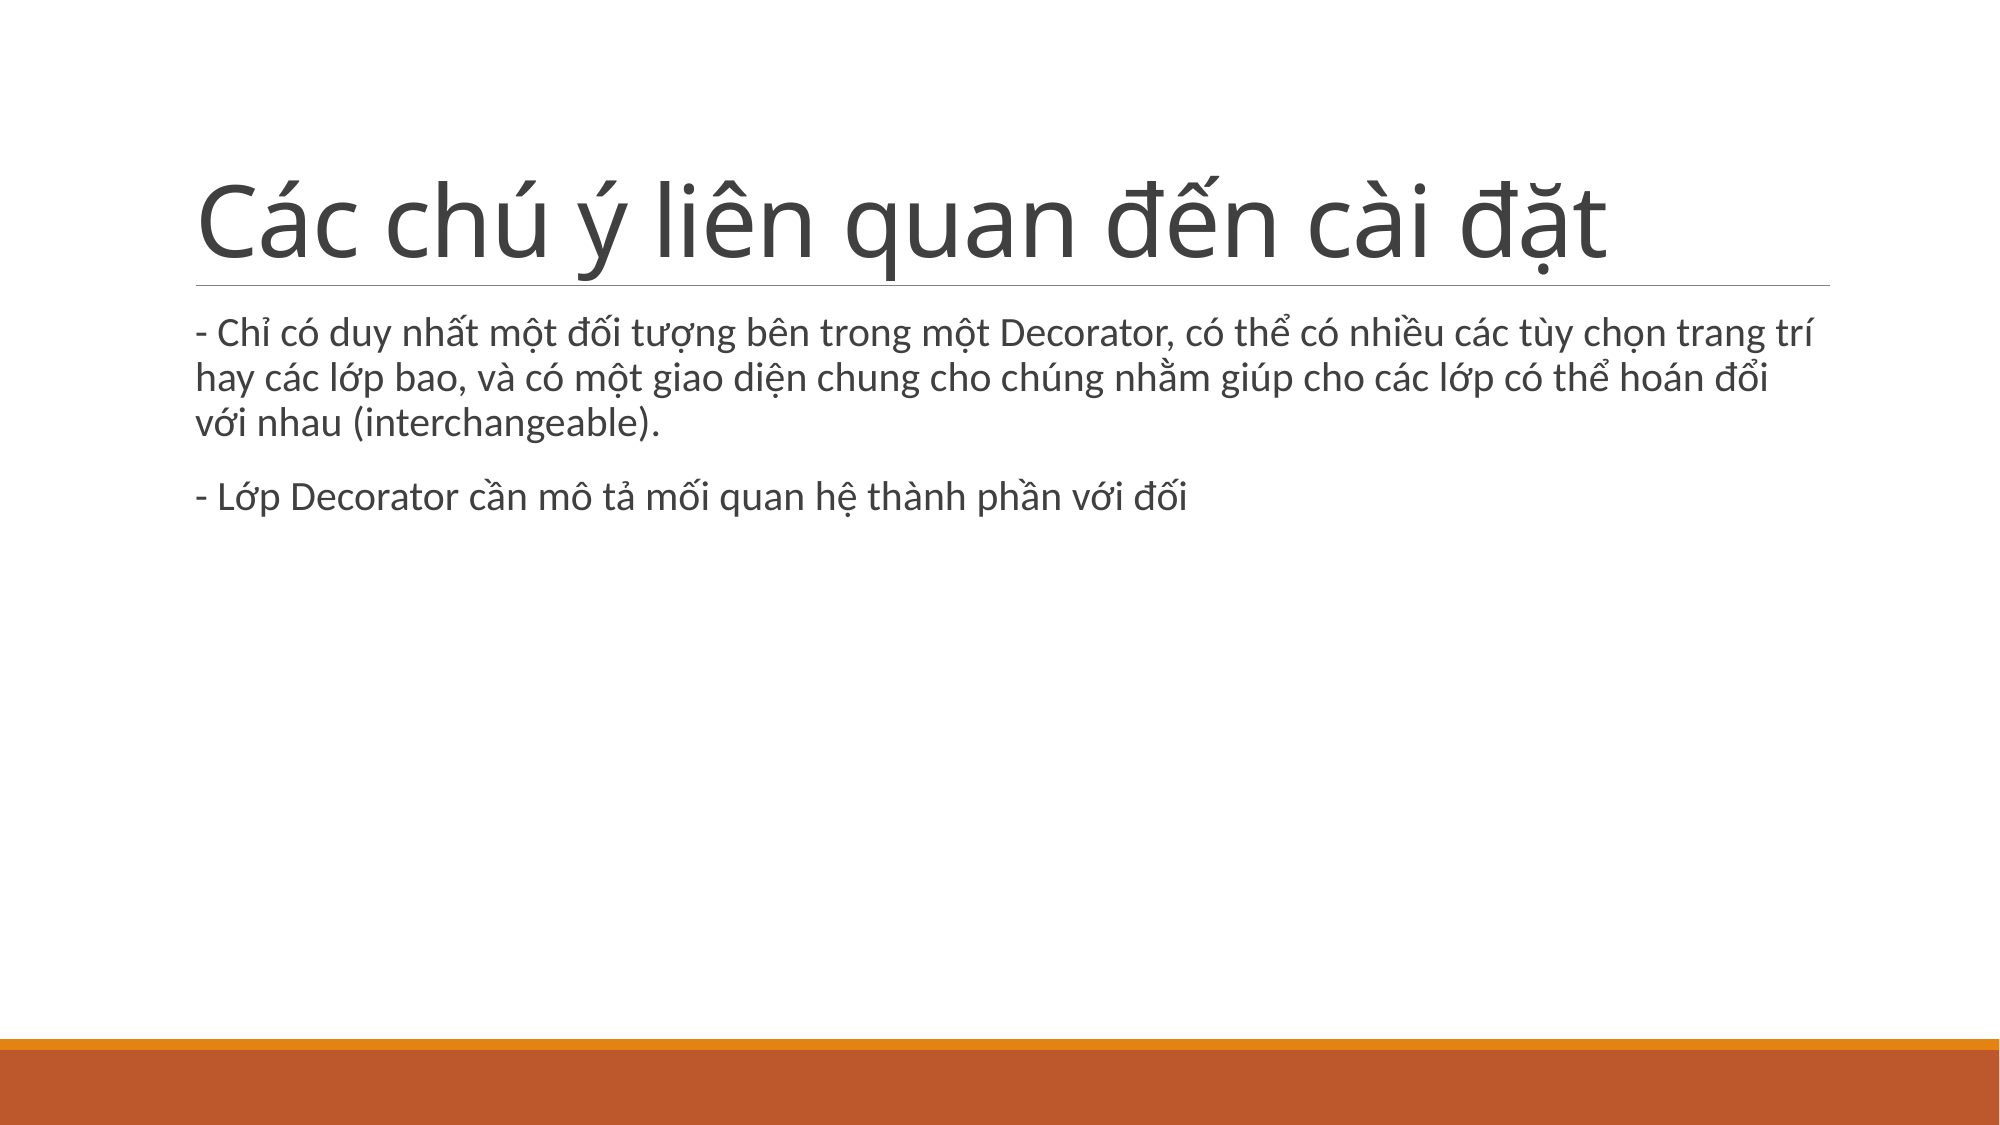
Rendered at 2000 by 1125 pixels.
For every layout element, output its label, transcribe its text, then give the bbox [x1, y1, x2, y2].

list - Chỉ có duy nhất một đối tượng bên trong một Decorator, có thể có nhiều các tùy chọn trang trí hay các lớp bao, và có một giao diện chung cho chúng nhằm giúp cho các lớp có thể hoán đổi với nhau (interchangeable). - Lớp Decorator cần mô tả mối quan hệ thành phần với đối [179, 302, 1830, 963]
title Các chú ý liên quan đến cài đặt [179, 47, 1830, 285]
